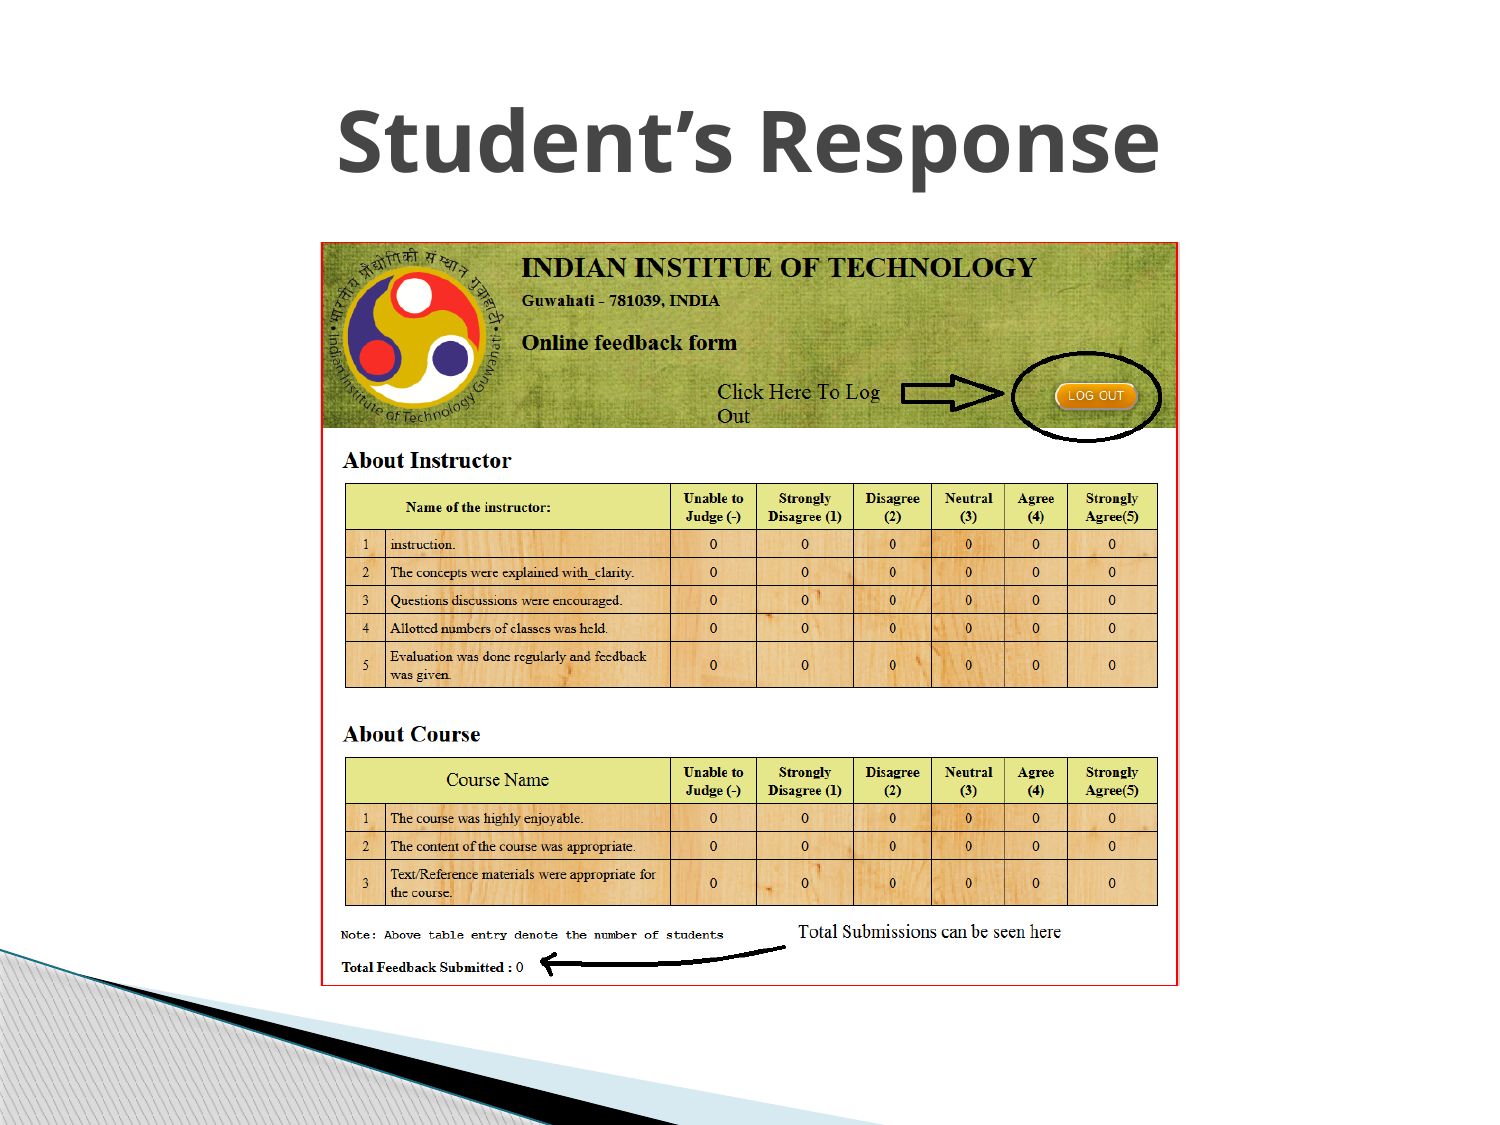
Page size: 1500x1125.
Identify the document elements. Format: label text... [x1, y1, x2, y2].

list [319, 242, 1181, 986]
title Student’s Response [75, 45, 1425, 233]
